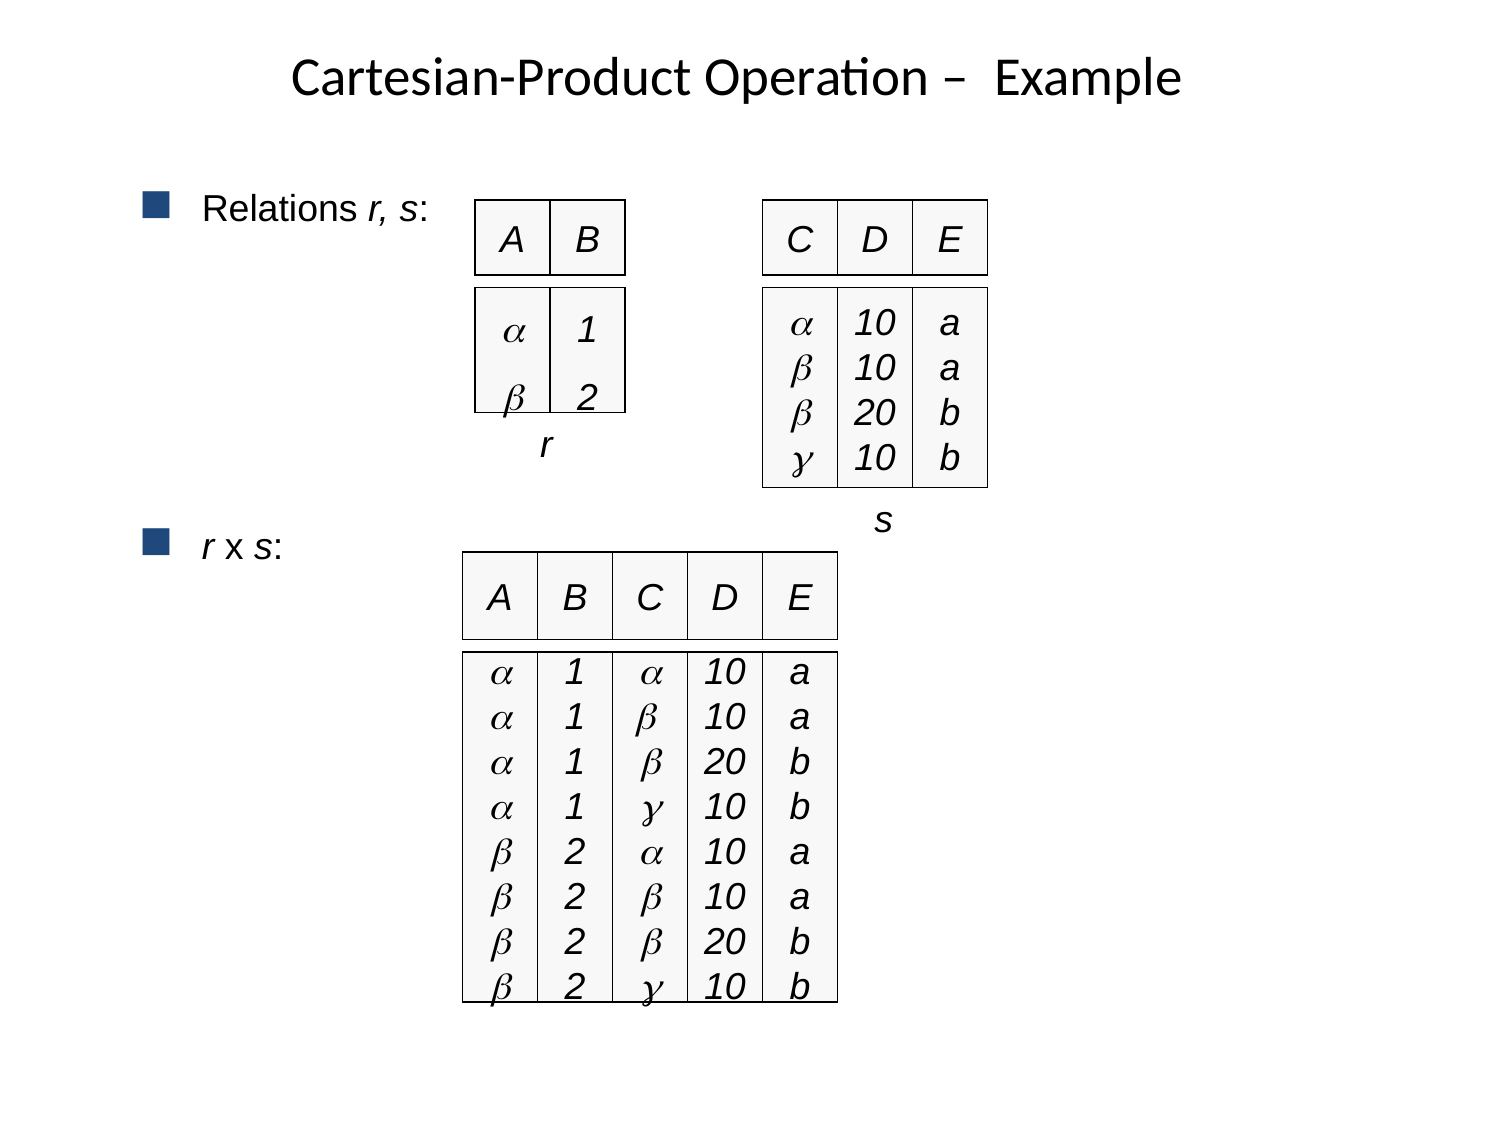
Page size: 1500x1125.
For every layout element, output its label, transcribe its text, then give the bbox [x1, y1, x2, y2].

text_box 1 1 1 1 2 2 2 2 [537, 652, 612, 1003]
text_box B [549, 199, 625, 275]
text_box 10 10 20 10 10 10 20 10 [687, 652, 762, 1003]
text_box         [462, 652, 537, 1003]
text_box C [762, 199, 837, 275]
title Cartesian-Product Operation – Example [0, 31, 1475, 115]
text_box r [525, 412, 568, 473]
text_box E [762, 552, 838, 640]
text_box Relations r, s: [130, 176, 1284, 232]
text_box         [612, 652, 687, 1003]
text_box C [612, 552, 687, 640]
text_box D [687, 552, 762, 640]
text_box r x s: [130, 514, 1284, 569]
text_box E [912, 199, 988, 275]
text_box A [474, 199, 549, 275]
text_box 10 10 20 10 [837, 287, 912, 488]
text_box D [837, 199, 912, 275]
text_box   [474, 287, 549, 413]
text_box a a b b a a b b [762, 652, 838, 1003]
text_box 1 2 [549, 287, 625, 413]
text_box a a b b [912, 287, 988, 488]
text_box     [762, 287, 837, 488]
text_box s [859, 487, 908, 548]
text_box A [462, 552, 537, 640]
text_box B [537, 552, 612, 640]
